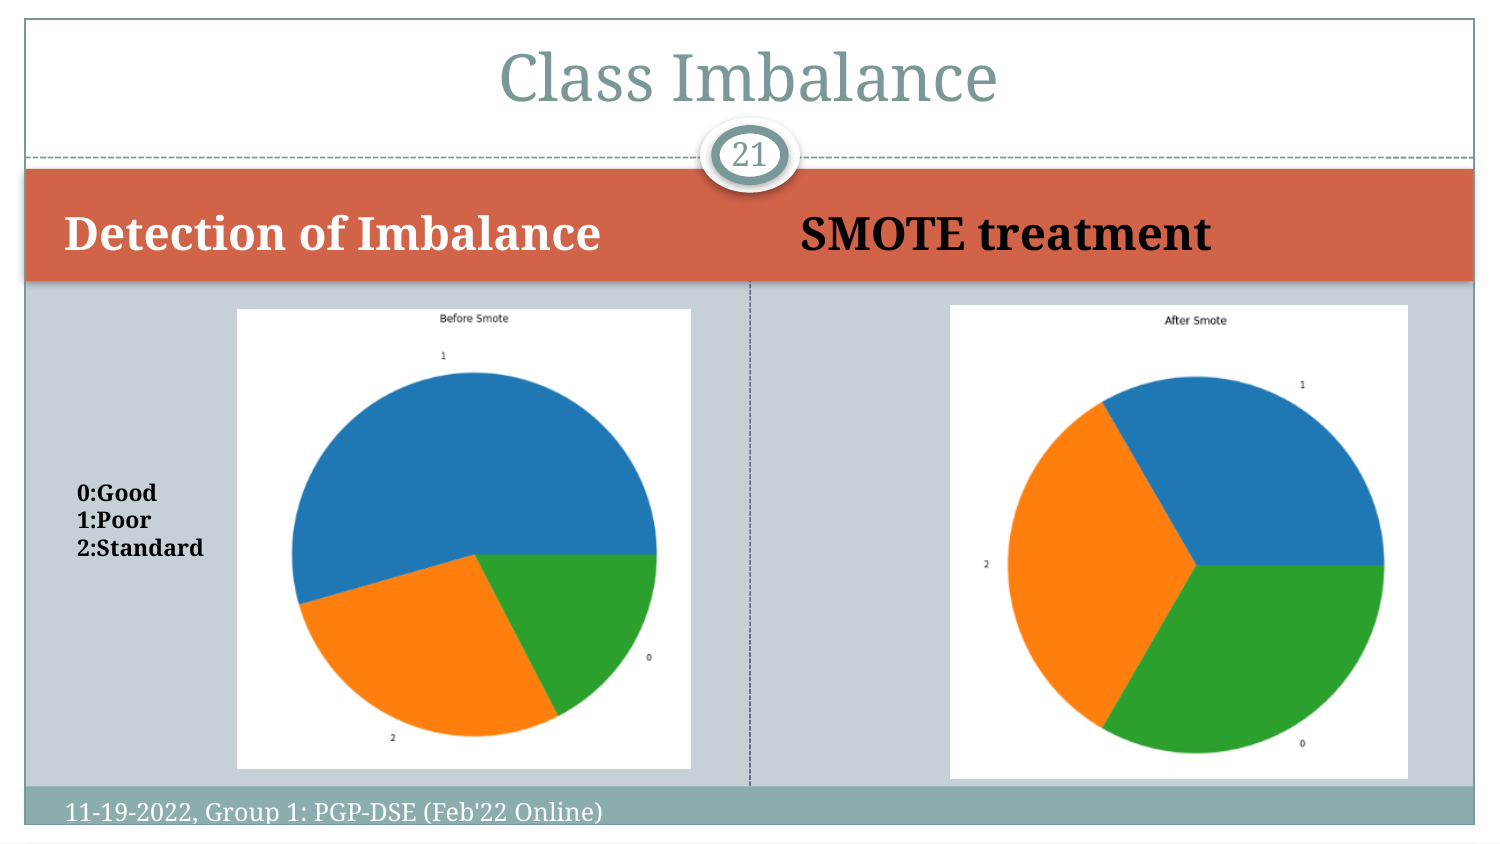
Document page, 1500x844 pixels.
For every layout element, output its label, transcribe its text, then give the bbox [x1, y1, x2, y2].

list Detection of Imbalance [48, 186, 714, 279]
picture [237, 309, 691, 769]
text_box 0:Good 1:Poor 2:Standard [62, 470, 225, 568]
list SMOTE treatment [785, 186, 1450, 279]
picture [949, 305, 1408, 779]
footer 11-19-2022, Group 1: PGP-DSE (Feb'22 Online) [50, 788, 638, 834]
slide_number 21 [712, 128, 788, 183]
title Class Imbalance [49, 28, 1450, 122]
